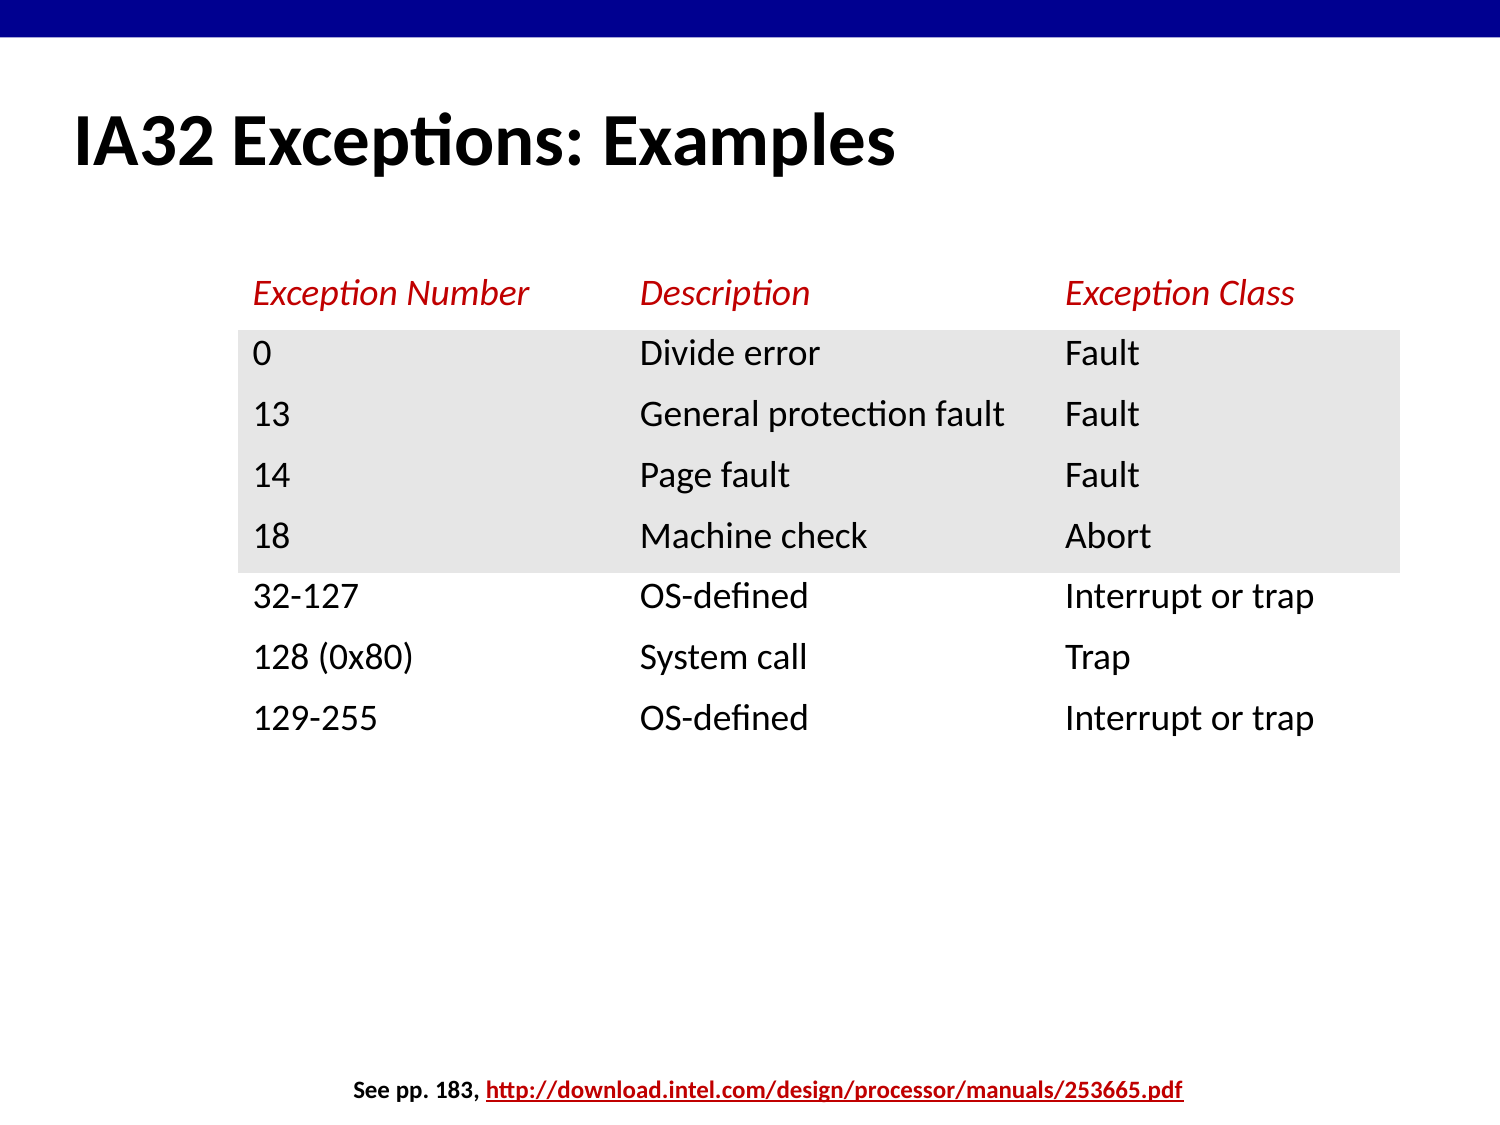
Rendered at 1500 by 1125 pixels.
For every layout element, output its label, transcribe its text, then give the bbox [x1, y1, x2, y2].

table_cell Fault [1050, 330, 1400, 391]
title IA32 Exceptions: Examples [58, 72, 1305, 199]
table_header Exception Class [1050, 269, 1400, 330]
table_cell 13 [238, 391, 625, 452]
table_cell Abort [1050, 512, 1400, 573]
text_box See pp. 183, http://download.intel.com/design/processor/manuals/253665.pdf [112, 1069, 1425, 1112]
table_cell Fault [1050, 452, 1400, 512]
table_cell 14 [238, 452, 625, 512]
table_cell 18 [238, 512, 625, 573]
table_cell 32-127 [238, 573, 625, 634]
table_cell Interrupt or trap [1050, 573, 1400, 634]
table_cell Interrupt or trap [1050, 695, 1400, 756]
table_cell Fault [1050, 391, 1400, 452]
table_cell Page fault [625, 452, 1050, 512]
table_cell Trap [1050, 634, 1400, 695]
table_cell Divide error [625, 330, 1050, 391]
table_cell General protection fault [625, 391, 1050, 452]
table_cell OS-defined [625, 573, 1050, 634]
table_cell 128 (0x80) [238, 634, 625, 695]
table_cell 0 [238, 330, 625, 391]
table_cell OS-defined [625, 695, 1050, 756]
table_cell System call [625, 634, 1050, 695]
table_cell 129-255 [238, 695, 625, 756]
table_header Exception Number [238, 269, 625, 330]
table_header Description [625, 269, 1050, 330]
table_cell Machine check [625, 512, 1050, 573]
